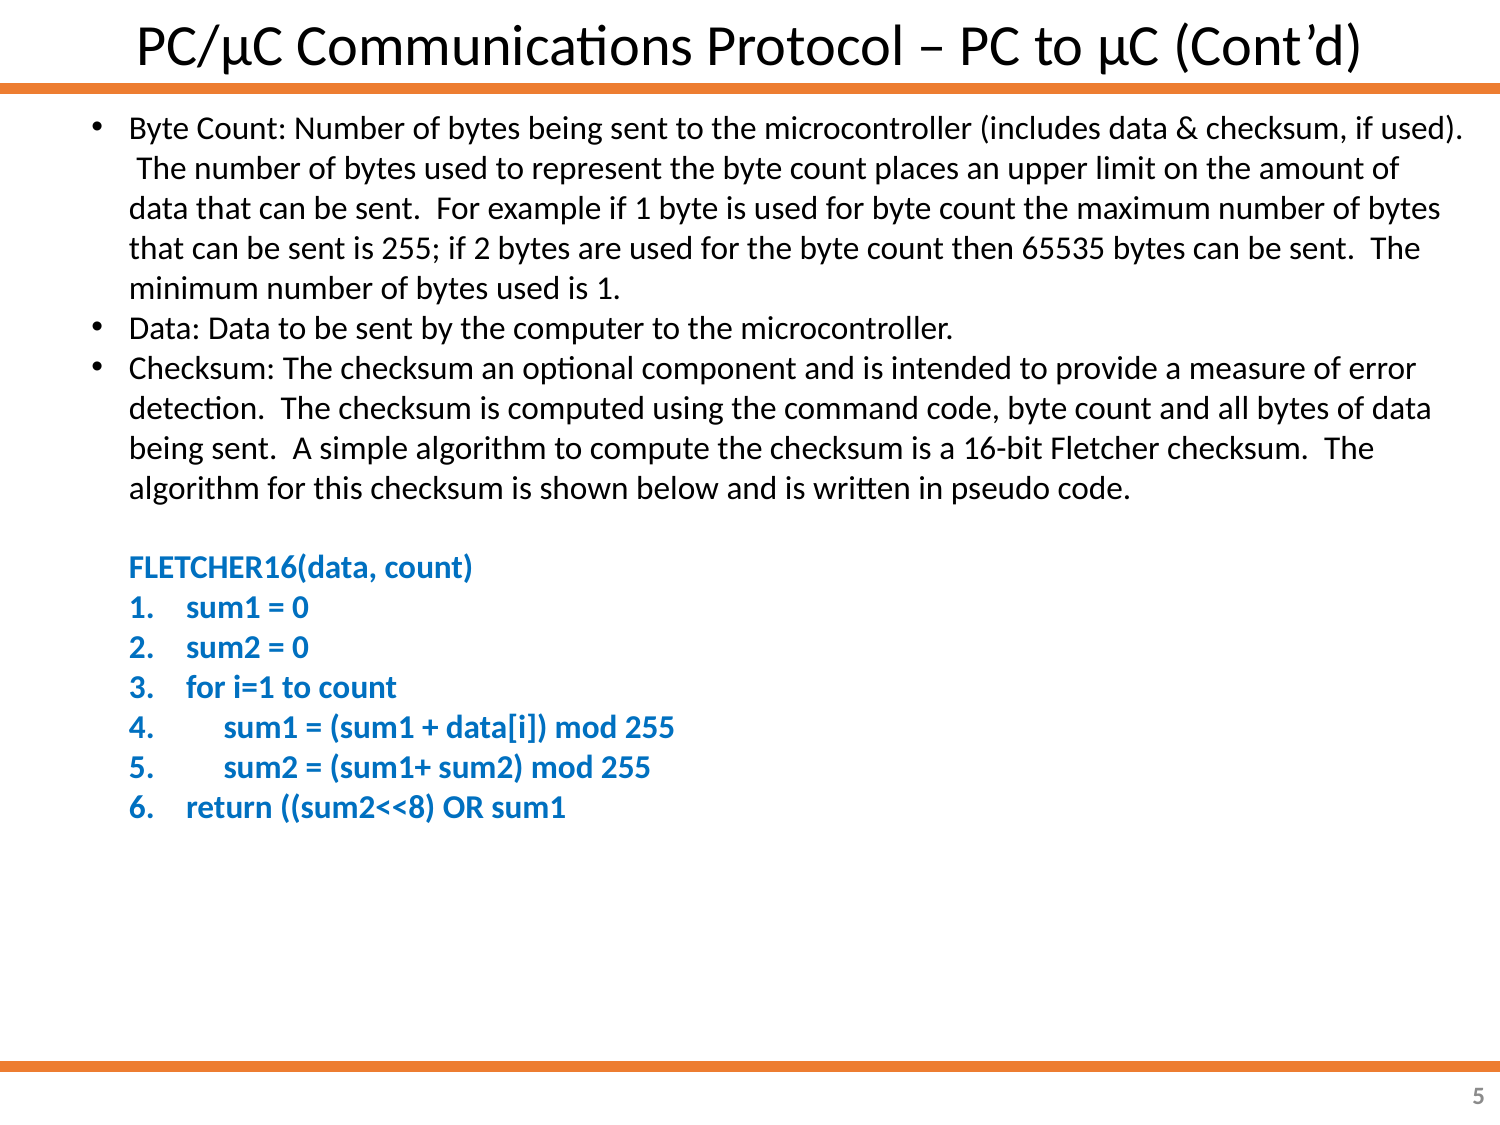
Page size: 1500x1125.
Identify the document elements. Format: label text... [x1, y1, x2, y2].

text_box Byte Count: Number of bytes being sent to the microcontroller (includes data & checksum, if used). The number of bytes used to represent the byte count places an upper limit on the amount of data that can be sent. For example if 1 byte is used for byte count the maximum number of bytes that can be sent is 255; if 2 bytes are used for the byte count then 65535 bytes can be sent. The minimum number of bytes used is 1. Data: Data to be sent by the computer to the microcontroller. Checksum: The checksum an optional component and is intended to provide a measure of error detection. The checksum is computed using the command code, byte count and all bytes of data being sent. A simple algorithm to compute the checksum is a 16-bit Fletcher checksum. The algorithm for this checksum is shown below and is written in pseudo code. FLETCHER16(data, count) sum1 = 0 sum2 = 0 for i=1 to count sum1 = (sum1 + data[i]) mod 255 sum2 = (sum1+ sum2) mod 255 return ((sum2<<8) OR sum1 [39, 99, 1481, 883]
text_box PC/µC Communications Protocol – PC to µC (Cont’d) [0, 0, 1500, 83]
slide_number 5 [1162, 1067, 1500, 1125]
